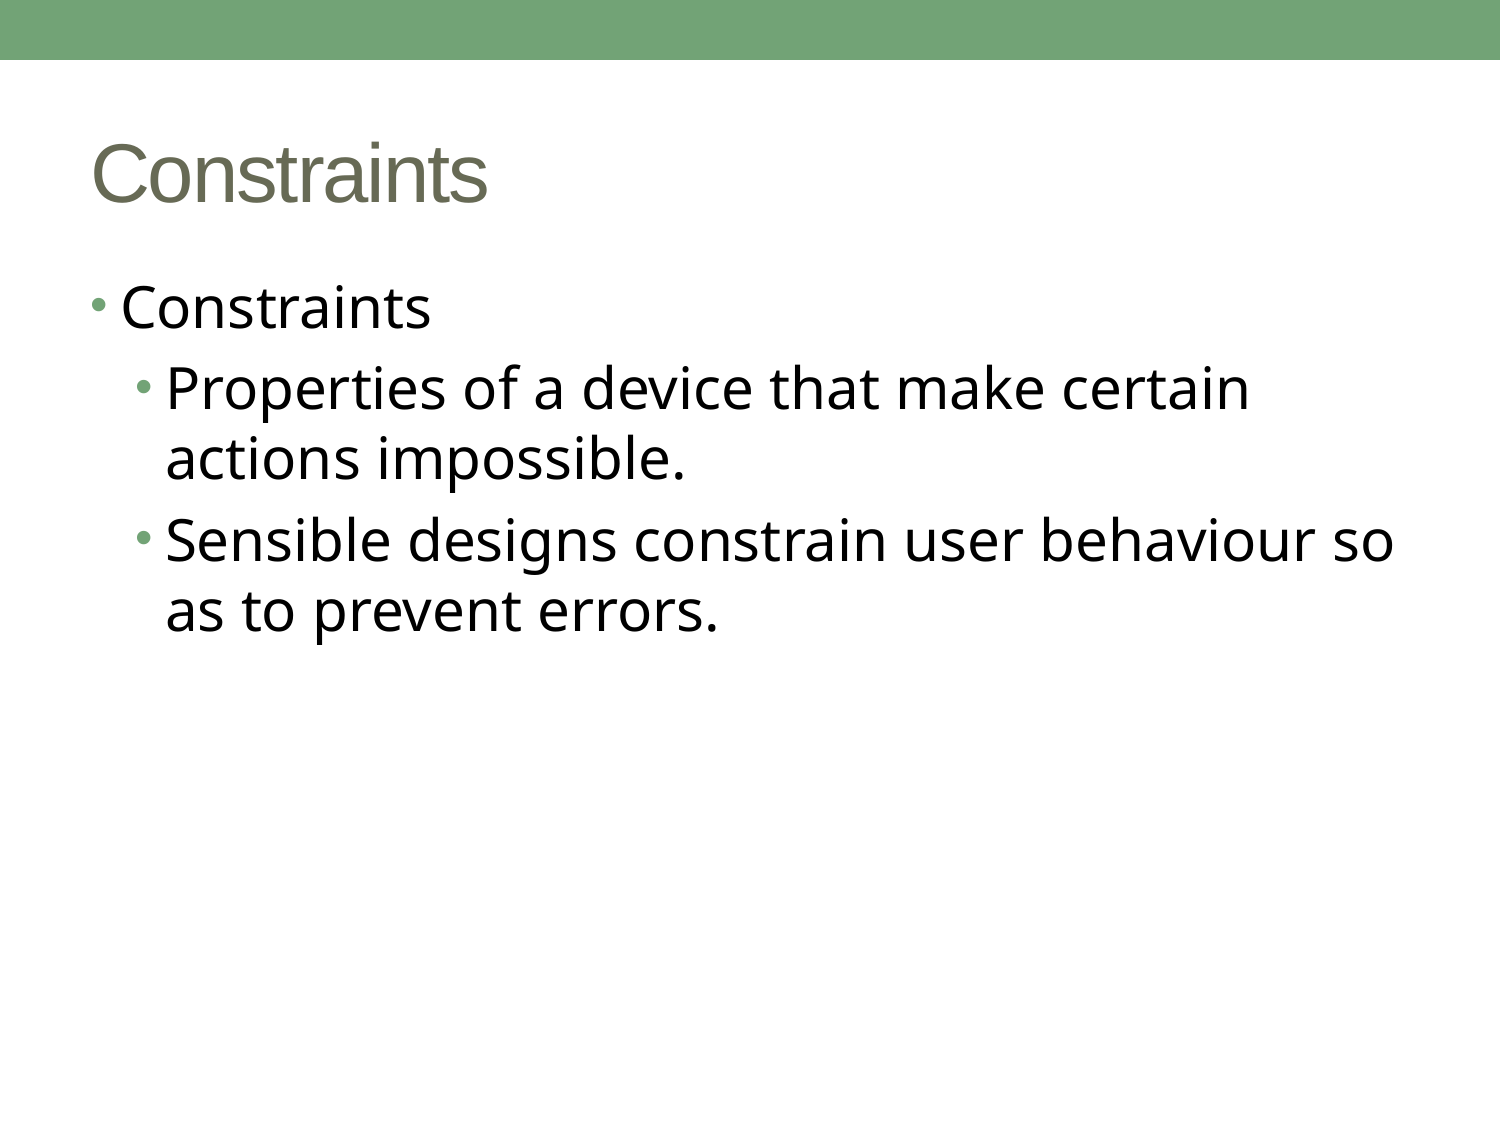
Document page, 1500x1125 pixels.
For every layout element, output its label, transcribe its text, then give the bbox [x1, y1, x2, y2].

title Constraints [75, 87, 1425, 250]
list Constraints Properties of a device that make certain actions impossible. Sensible designs constrain user behaviour so as to prevent errors. [75, 262, 1425, 1063]
